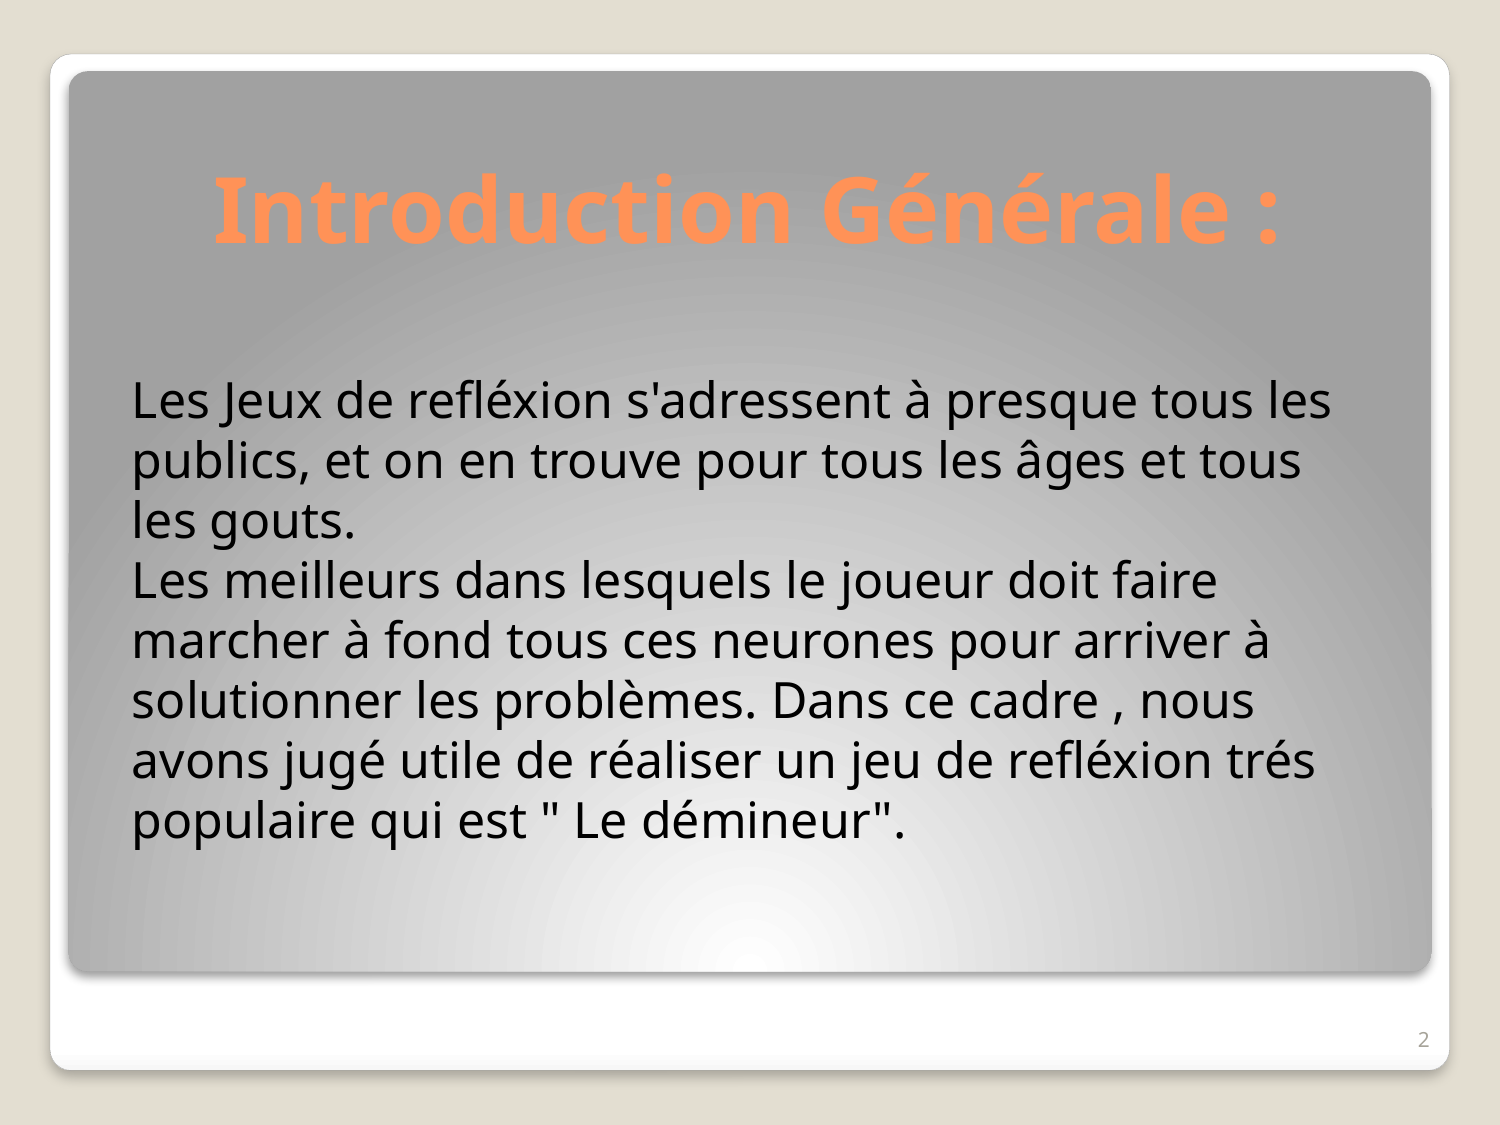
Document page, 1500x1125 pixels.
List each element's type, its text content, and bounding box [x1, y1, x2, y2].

title Introduction Générale : [76, 105, 1420, 270]
slide_number 2 [1369, 1002, 1445, 1063]
text_box Les Jeux de refléxion s'adressent à presque tous les publics, et on en trouve pour tous les âges et tous les gouts. Les meilleurs dans lesquels le joueur doit faire marcher à fond tous ces neurones pour arriver à solutionner les problèmes. Dans ce cadre , nous avons jugé utile de réaliser un jeu de refléxion trés populaire qui est " Le démineur". [117, 316, 1360, 1125]
